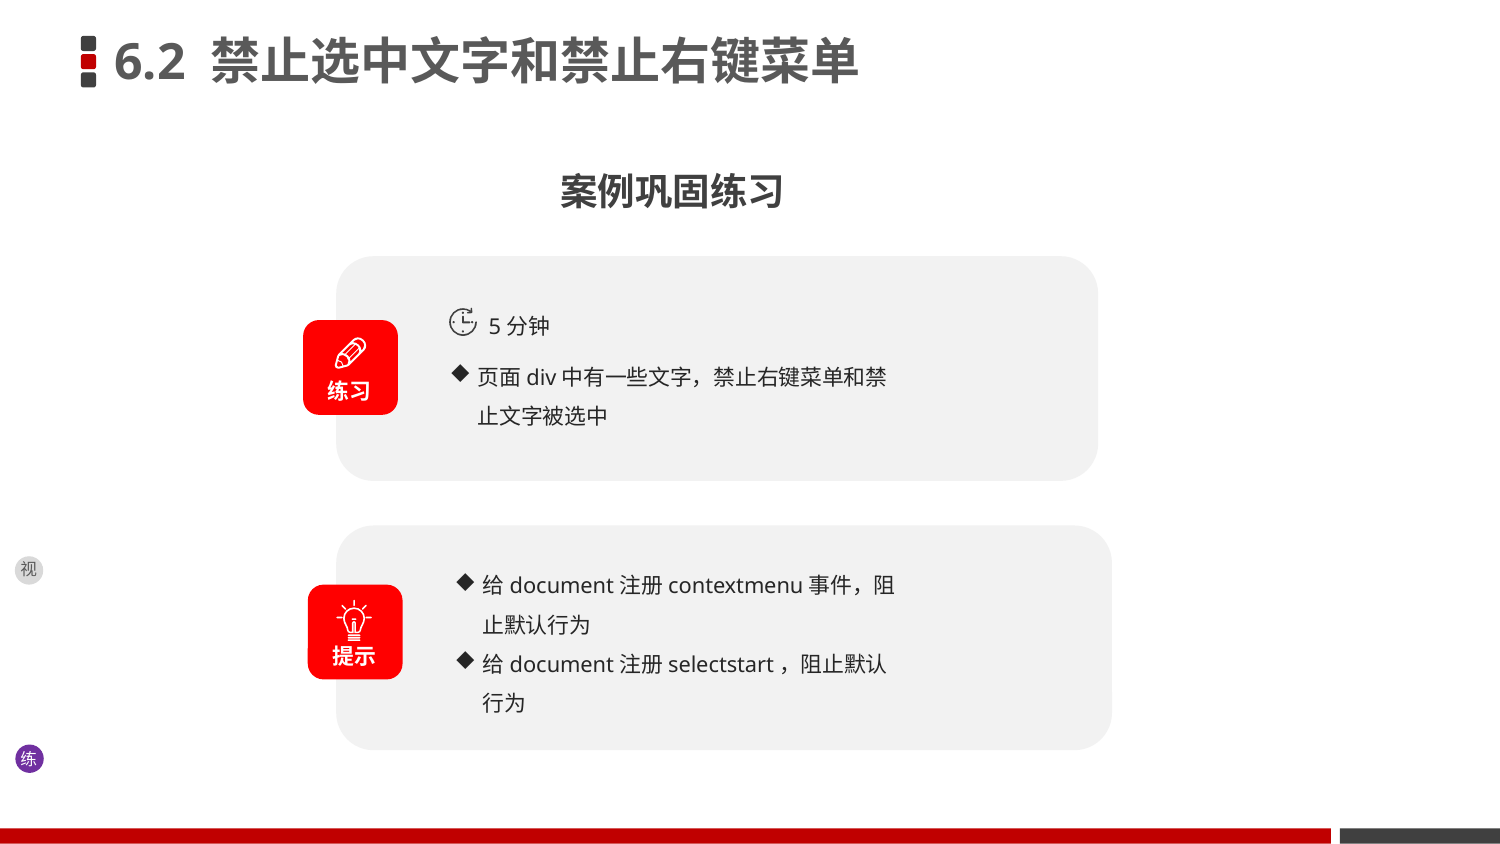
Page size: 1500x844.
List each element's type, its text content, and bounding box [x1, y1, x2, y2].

text_box 练习 [301, 370, 398, 412]
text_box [5, 551, 54, 588]
picture [334, 336, 367, 369]
text_box [334, 523, 1115, 753]
text_box 页面div中有一些文字，禁止右键菜单和禁止文字被选中 [434, 343, 918, 437]
text_box [311, 677, 399, 682]
text_box 提示 [305, 635, 403, 677]
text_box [5, 740, 54, 777]
text_box 案例巩固练习 [545, 160, 1077, 221]
text_box [306, 412, 395, 417]
text_box 6.2 禁止选中文字和禁止右键菜单 [103, 0, 987, 130]
text_box 给document注册contextmenu事件，阻止默认行为 给document注册selectstart，阻止默认行为 [439, 551, 923, 724]
text_box [301, 317, 401, 408]
picture [335, 599, 373, 642]
text_box [305, 582, 405, 671]
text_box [448, 307, 478, 337]
text_box [334, 254, 1101, 484]
text_box 5分钟 [473, 291, 583, 346]
